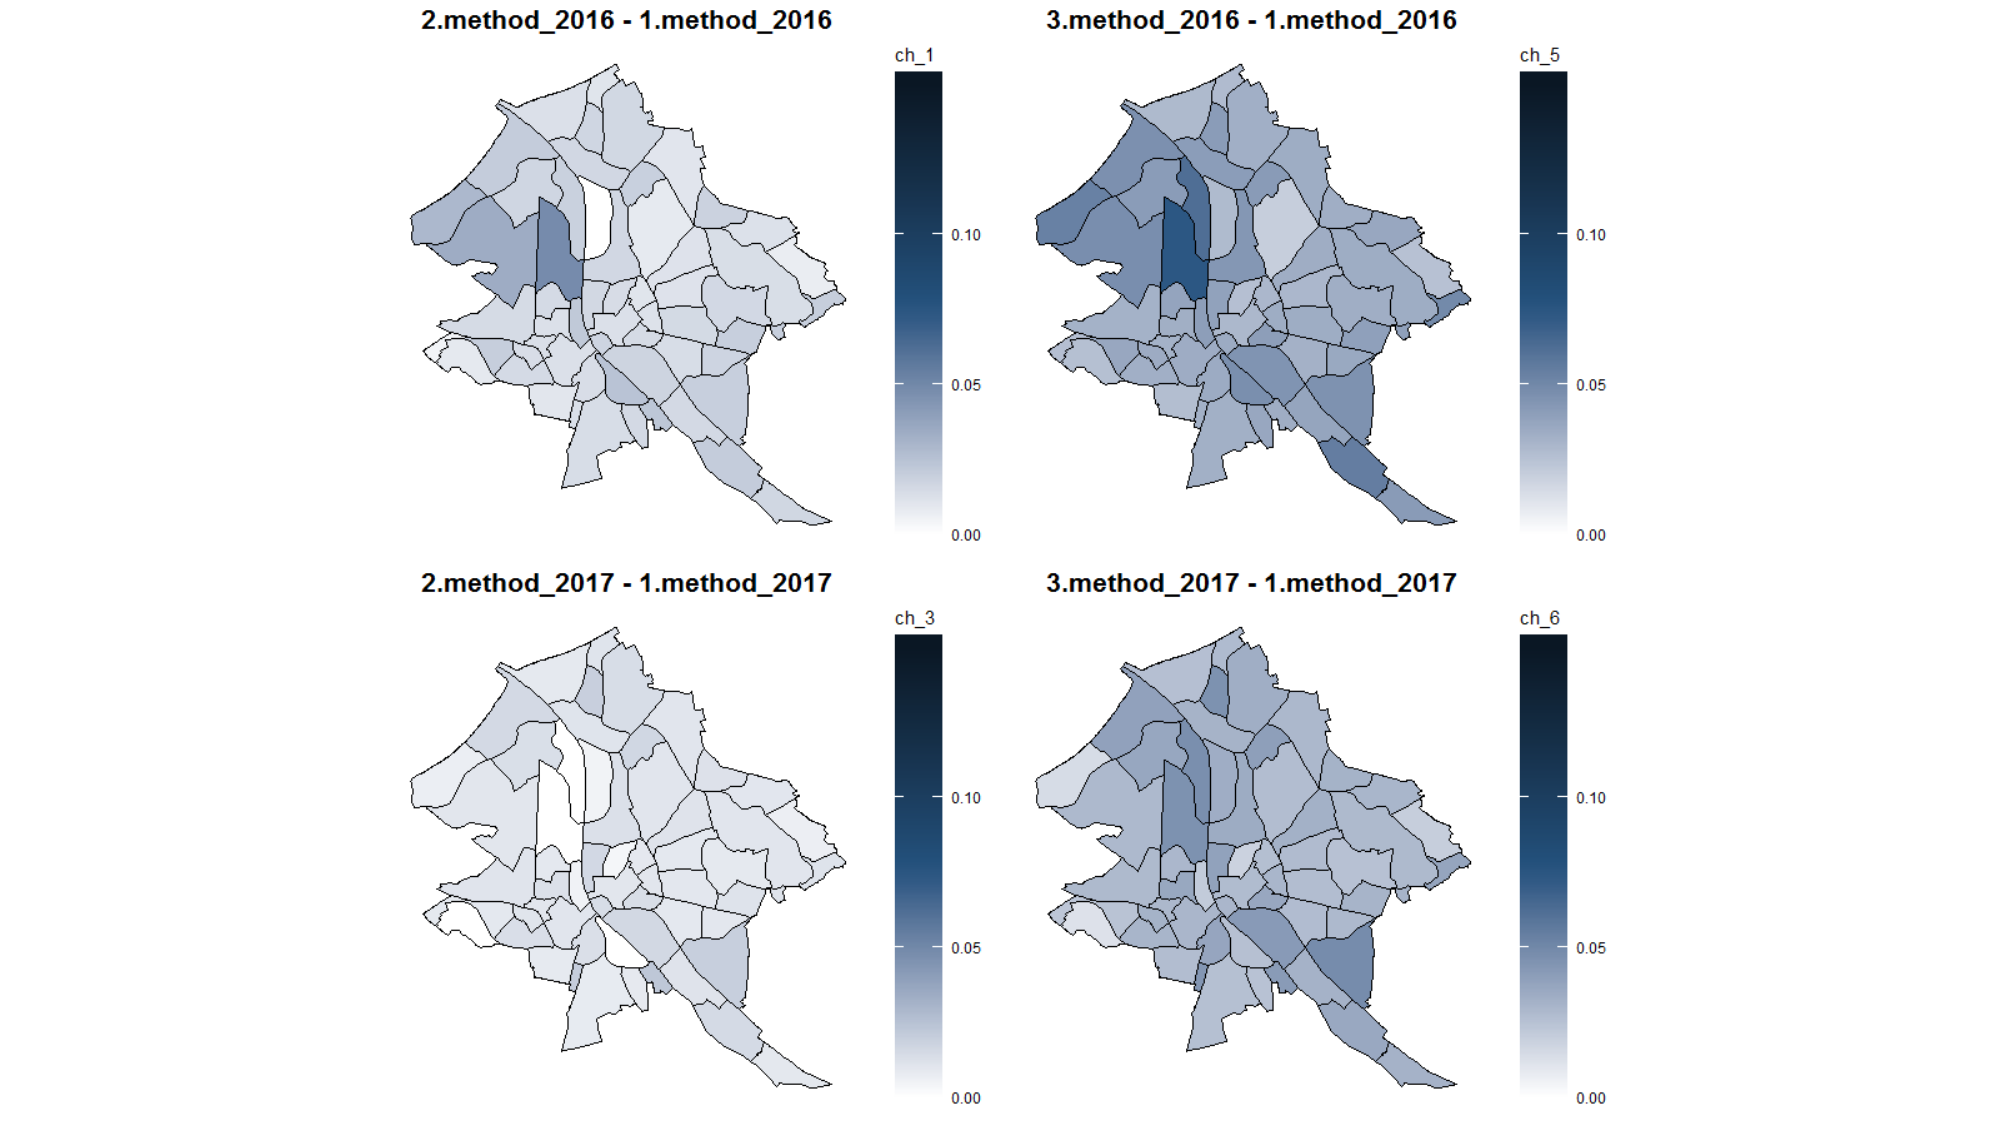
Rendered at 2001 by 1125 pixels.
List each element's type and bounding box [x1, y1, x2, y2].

list [375, 0, 1625, 1125]
